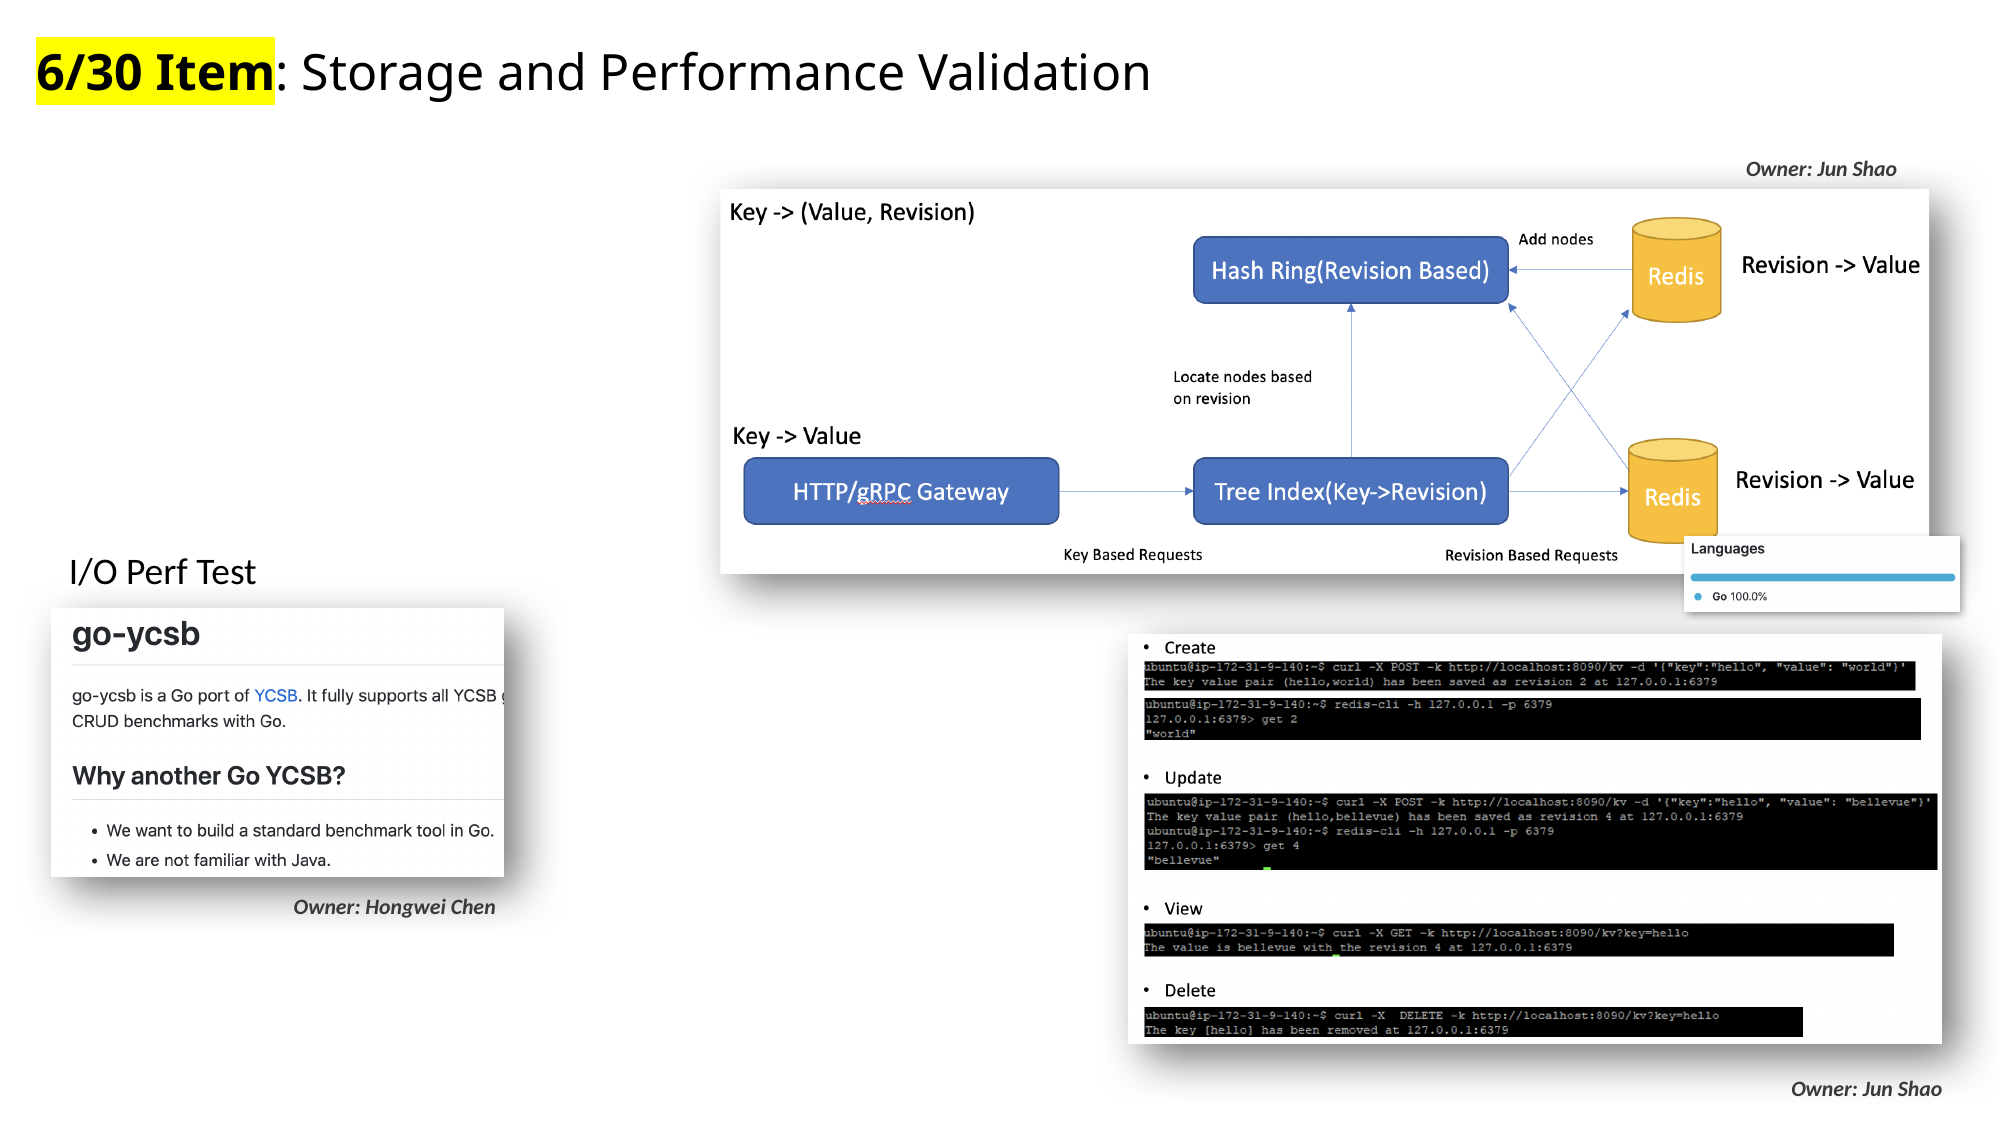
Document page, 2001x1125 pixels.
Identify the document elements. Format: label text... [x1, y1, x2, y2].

text_box Owner: Jun Shao [1776, 1067, 1958, 1109]
title 6/30 Item: Storage and Performance Validation [21, 21, 1190, 127]
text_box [51, 539, 513, 928]
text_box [720, 147, 1960, 612]
picture [1127, 634, 1942, 1044]
